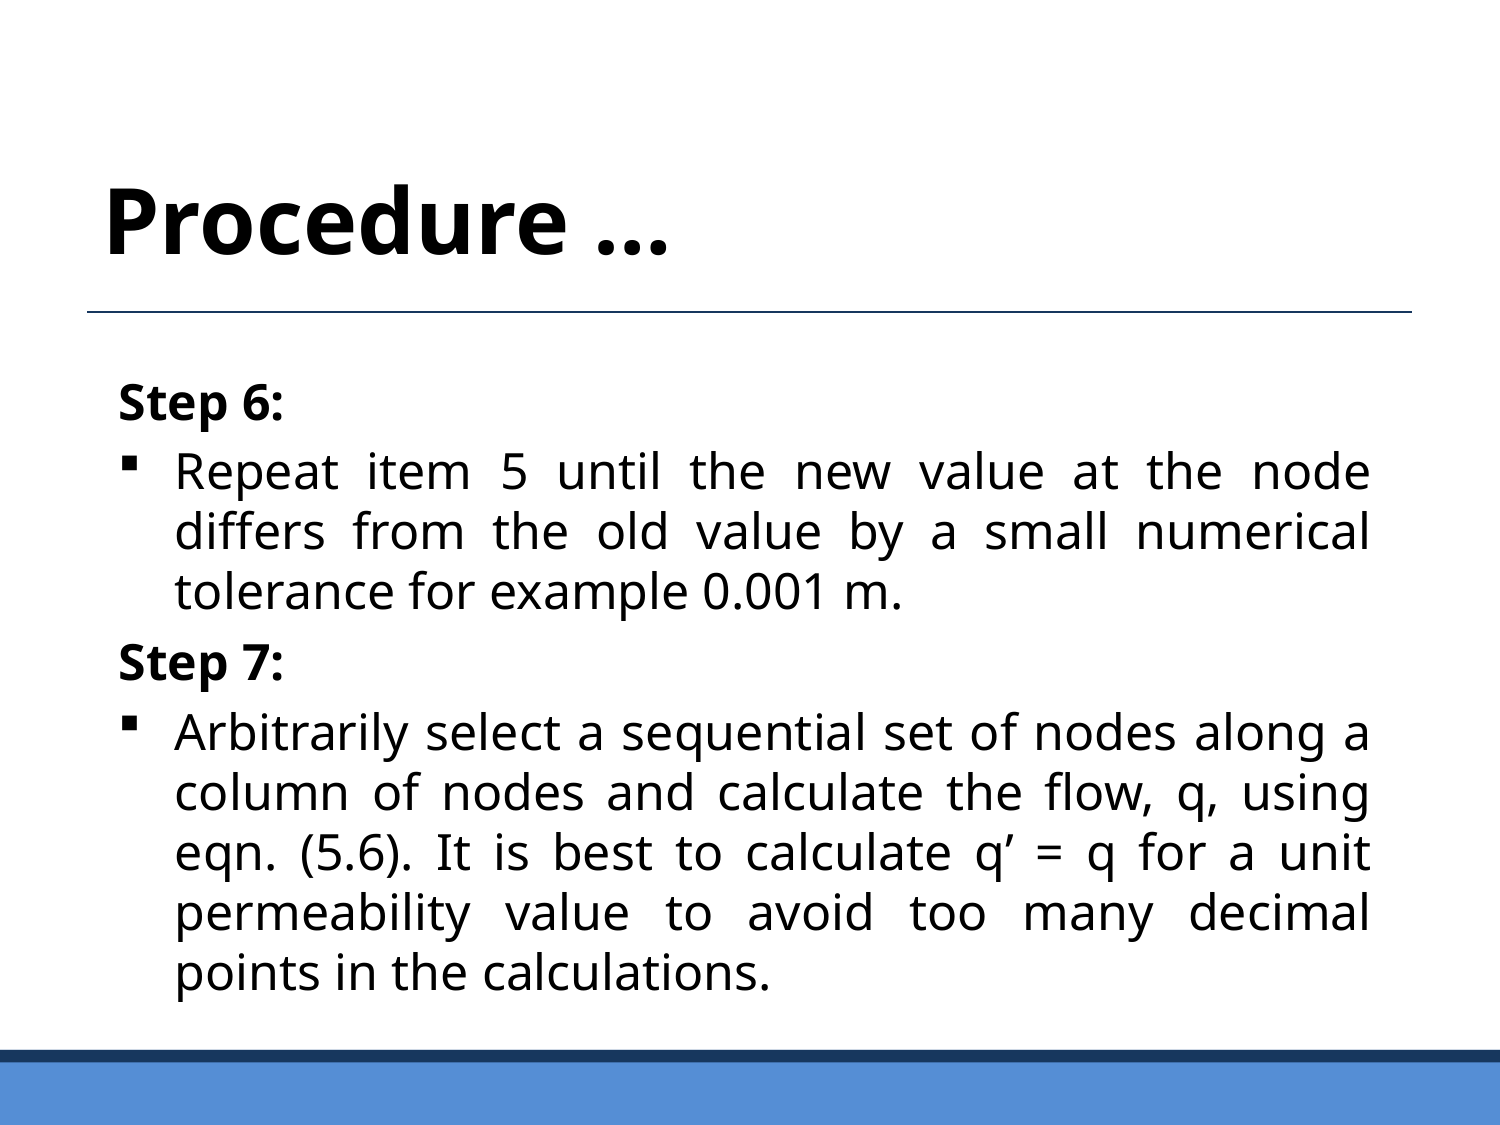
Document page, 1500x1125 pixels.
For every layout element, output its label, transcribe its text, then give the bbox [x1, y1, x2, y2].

text_box Procedure … [87, 124, 1438, 313]
list Step 6: Repeat item 5 until the new value at the node differs from the old value by a small numerical tolerance for example 0.001 m. Step 7: Arbitrarily select a sequential set of nodes along a column of nodes and calculate the flow, q, using eqn. (5.6). It is best to calculate q’ = q for a unit permeability value to avoid too many decimal points in the calculations. [103, 362, 1388, 1013]
text_box [0, 1048, 1500, 1064]
text_box [0, 1064, 1500, 1125]
